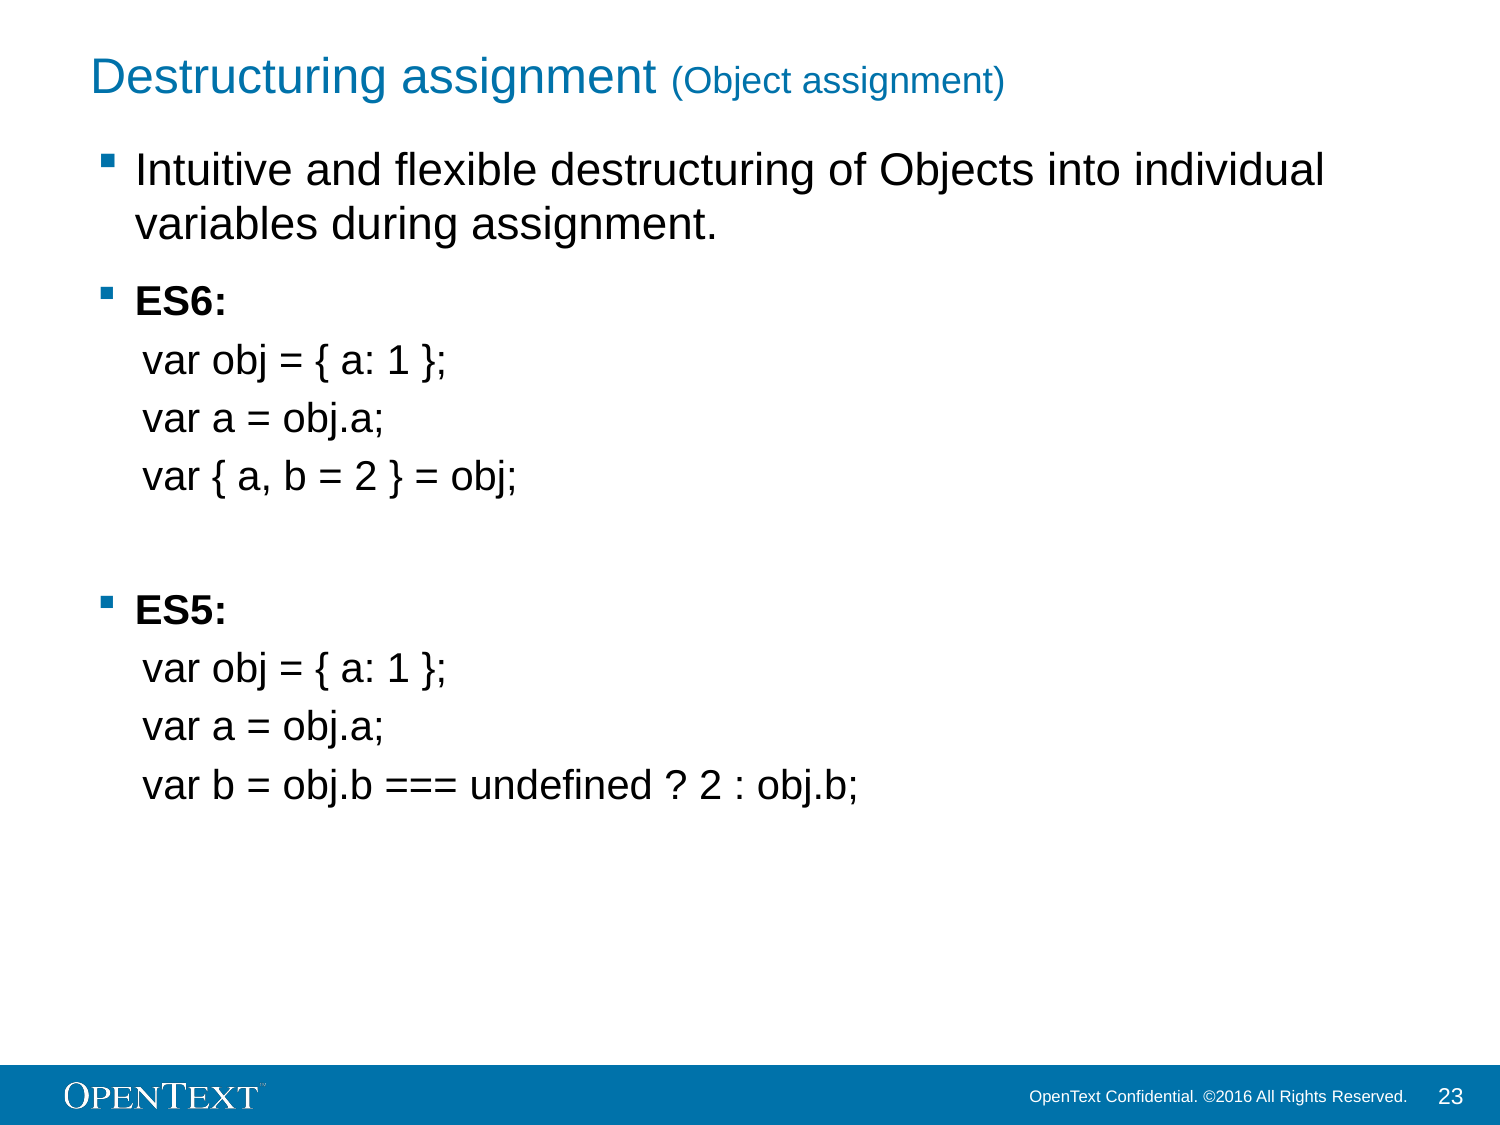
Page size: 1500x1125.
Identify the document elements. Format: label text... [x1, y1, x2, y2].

list Intuitive and flexible destructuring of Objects into individual variables during assignment. ES6: var obj = { a: 1 }; var a = obj.a; var { a, b = 2 } = obj; ES5: var obj = { a: 1 }; var a = obj.a; var b = obj.b === undefined ? 2 : obj.b; [75, 131, 1459, 977]
title Destructuring assignment (Object assignment) [75, 23, 1425, 124]
